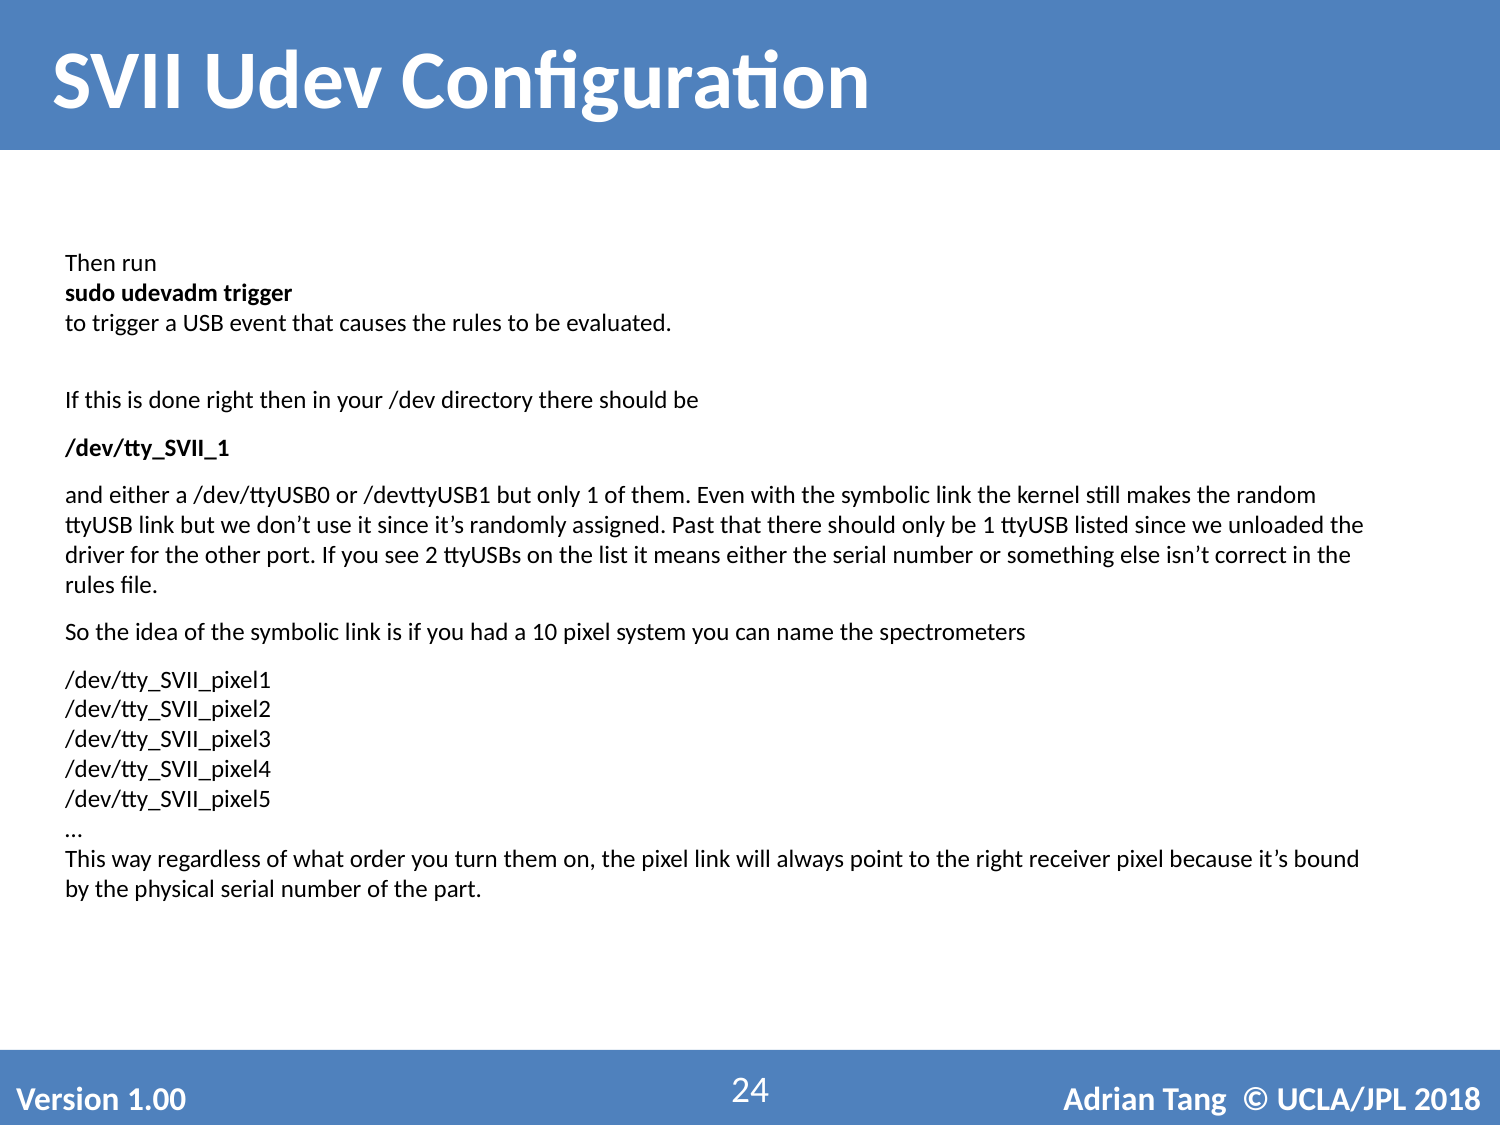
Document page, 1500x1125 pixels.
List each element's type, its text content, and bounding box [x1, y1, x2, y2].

text_box Adrian Tang © UCLA/JPL 2018 [1048, 1069, 1497, 1125]
text_box Then run sudo udevadm trigger to trigger a USB event that causes the rules to be evaluated. If this is done right then in your /dev directory there should be /dev/tty_SVII_1 and either a /dev/ttyUSB0 or /devttyUSB1 but only 1 of them. Even with the symbolic link the kernel still makes the random ttyUSB link but we don’t use it since it’s randomly assigned. Past that there should only be 1 ttyUSB listed since we unloaded the driver for the other port. If you see 2 ttyUSBs on the list it means either the serial number or something else isn’t correct in the rules file. So the idea of the symbolic link is if you had a 10 pixel system you can name the spectrometers /dev/tty_SVII_pixel1 /dev/tty_SVII_pixel2 /dev/tty_SVII_pixel3 /dev/tty_SVII_pixel4 /dev/tty_SVII_pixel5 … This way regardless of what order you turn them on, the pixel link will always point to the right receiver pixel because it’s bound by the physical serial number of the part. [49, 238, 1388, 910]
text_box 24 [0, 1048, 1500, 1125]
text_box SVII Udev Configuration [0, 0, 1500, 152]
text_box Version 1.00 [1, 1069, 202, 1125]
